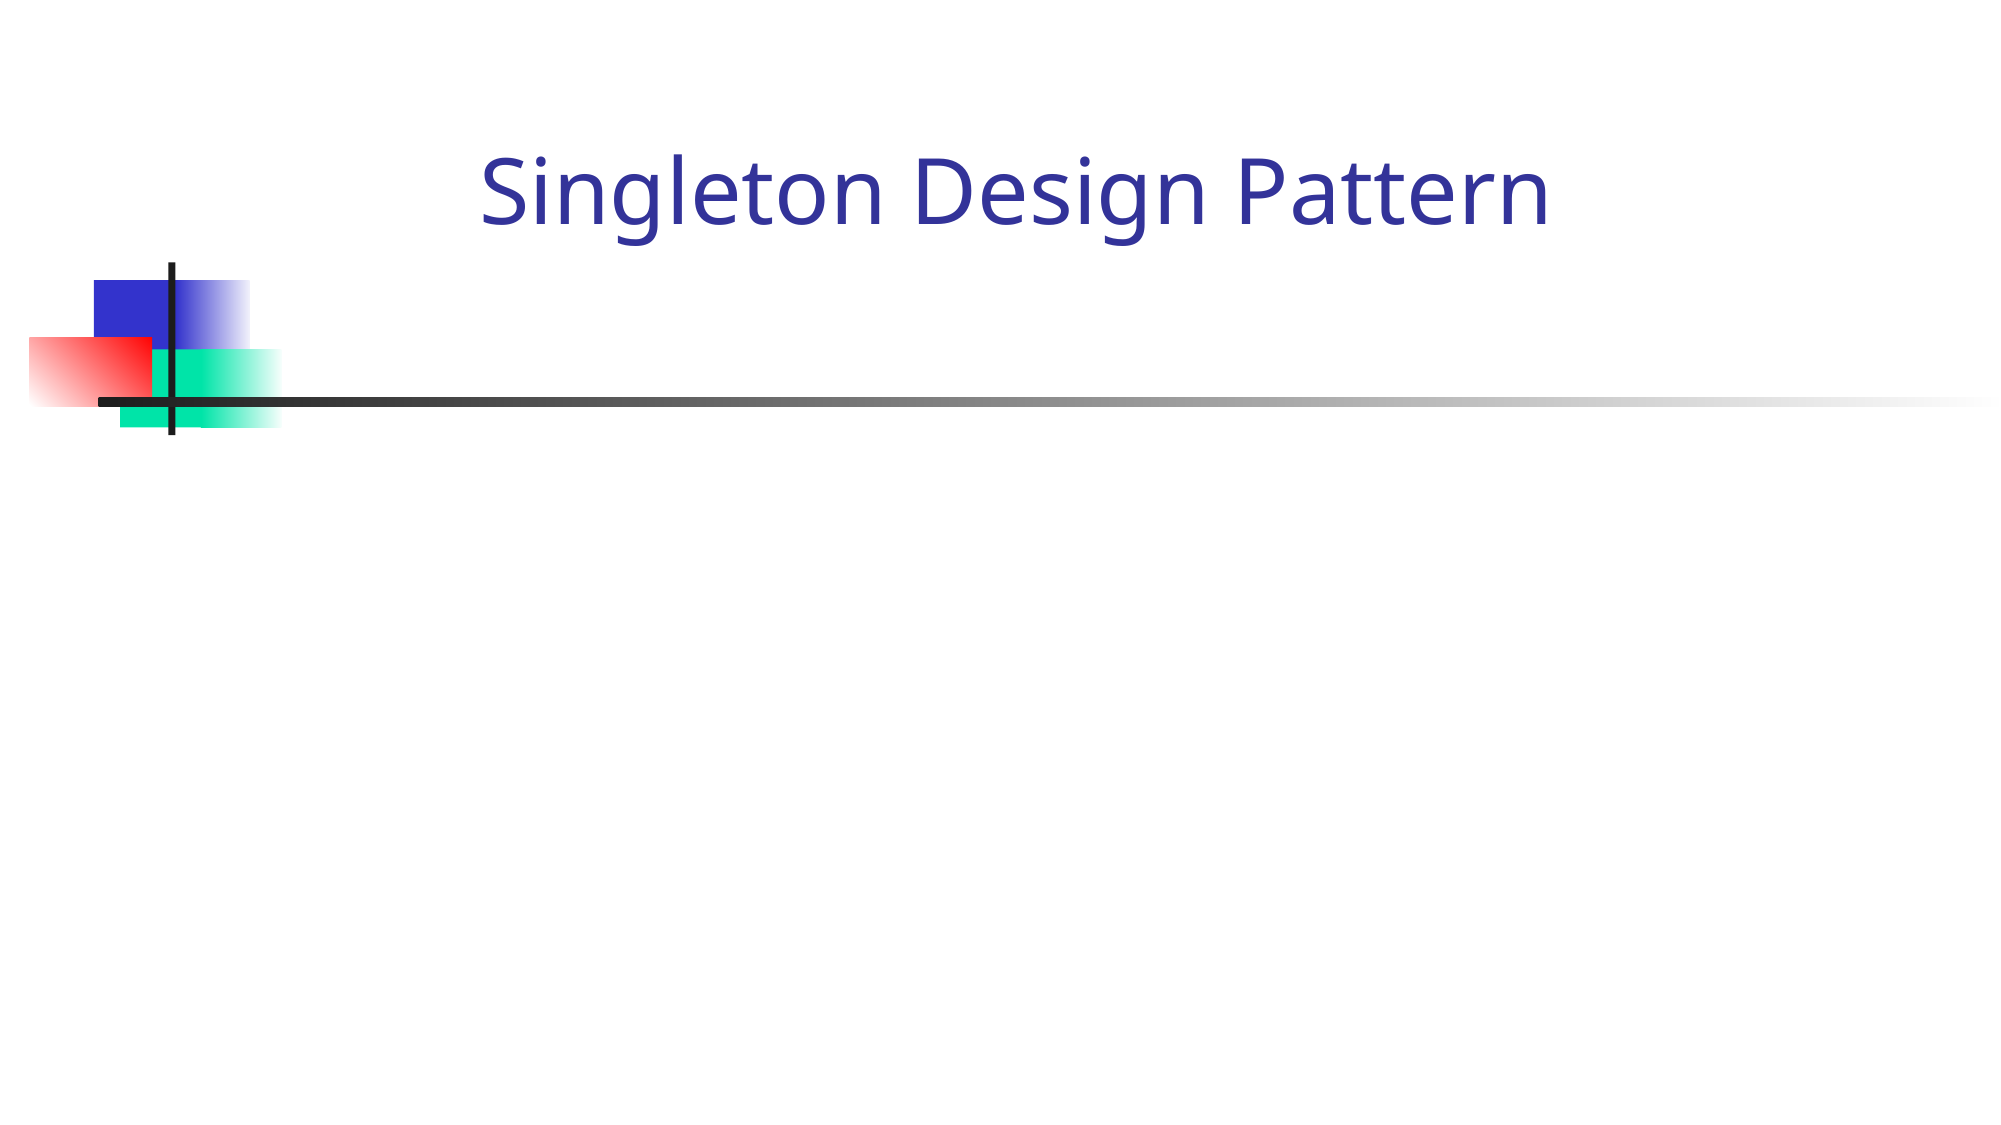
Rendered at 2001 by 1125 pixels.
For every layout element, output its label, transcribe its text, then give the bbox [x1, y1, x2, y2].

title Singleton Design Pattern [166, 62, 1867, 251]
